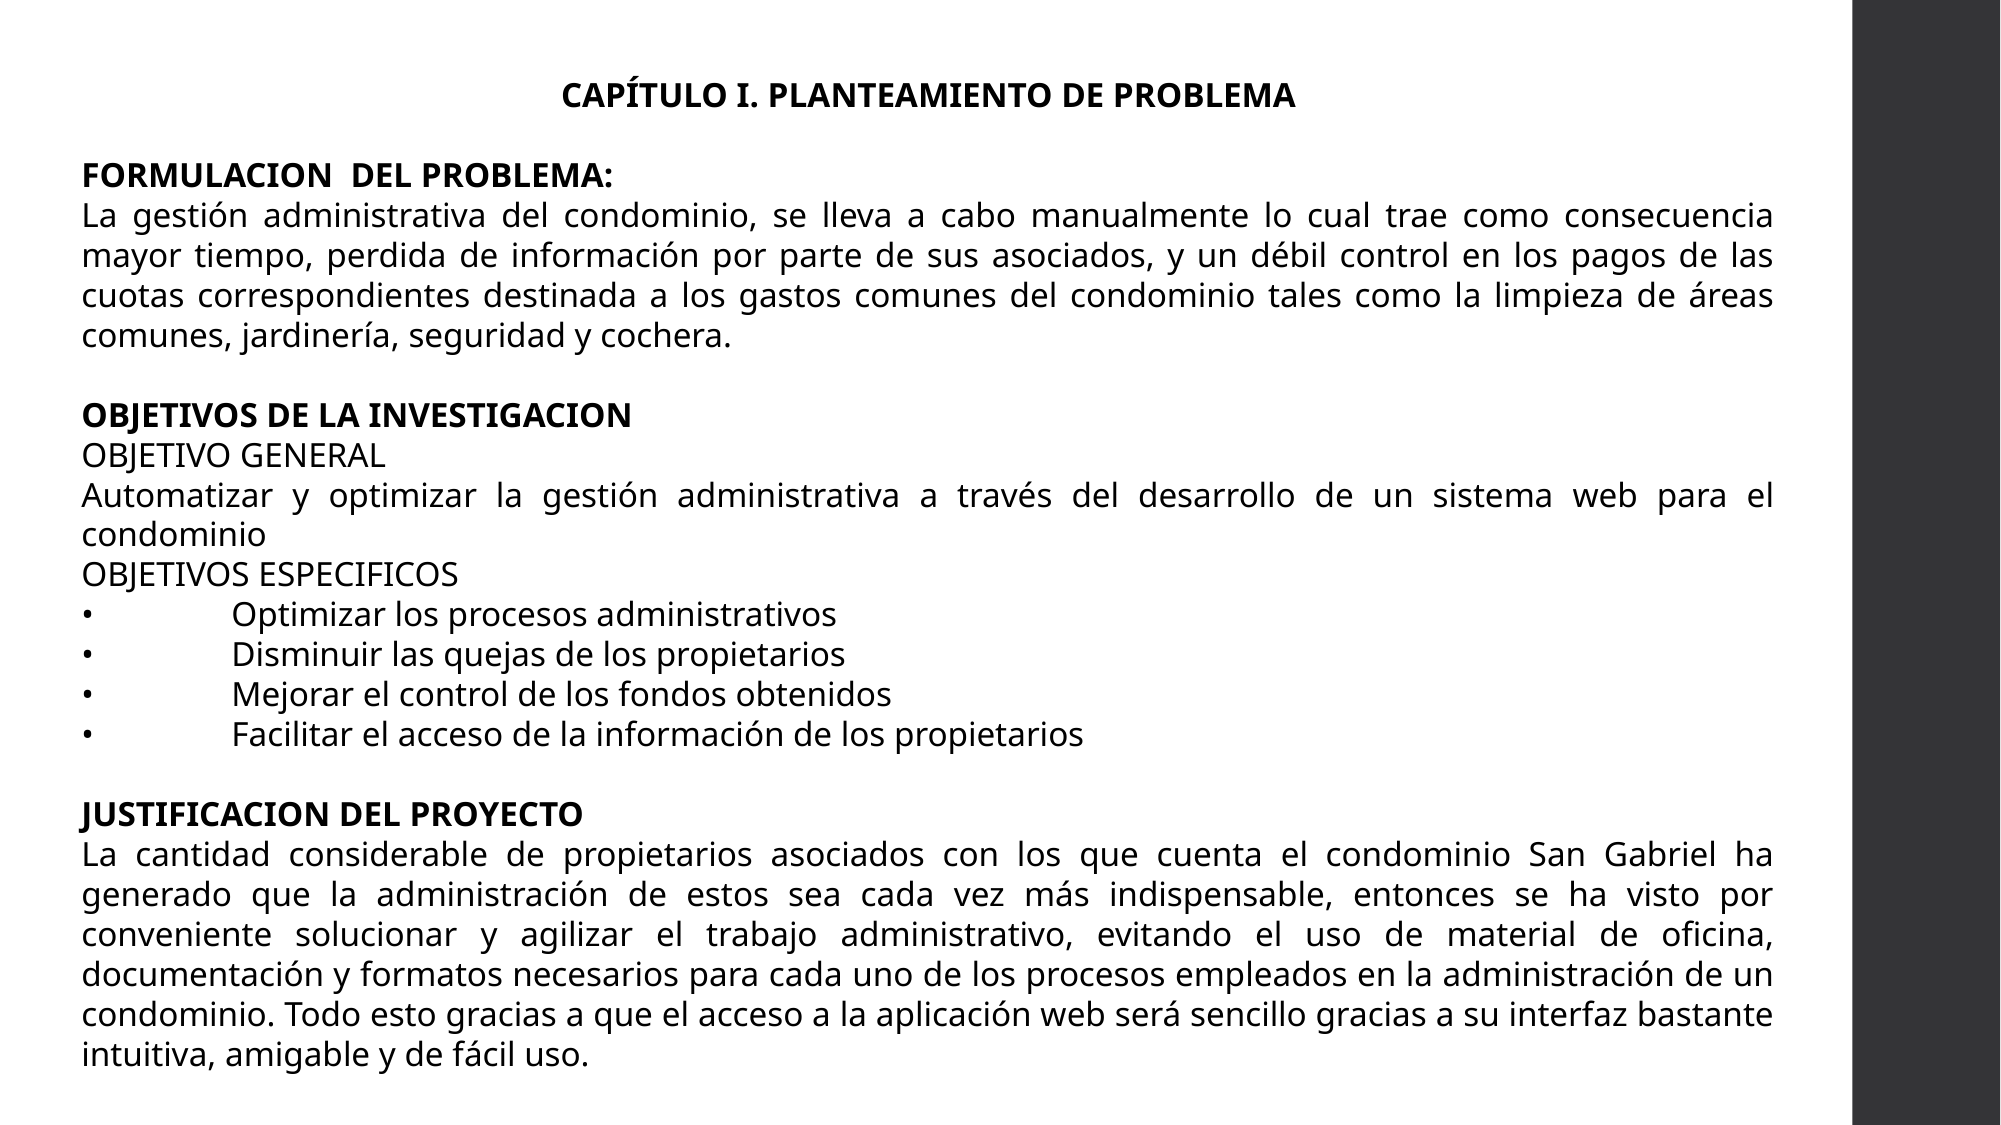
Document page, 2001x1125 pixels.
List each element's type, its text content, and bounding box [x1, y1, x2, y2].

text_box CAPÍTULO I. PLANTEAMIENTO DE PROBLEMA FORMULACION DEL PROBLEMA: La gestión administrativa del condominio, se lleva a cabo manualmente lo cual trae como consecuencia mayor tiempo, perdida de información por parte de sus asociados, y un débil control en los pagos de las cuotas correspondientes destinada a los gastos comunes del condominio tales como la limpieza de áreas comunes, jardinería, seguridad y cochera. OBJETIVOS DE LA INVESTIGACION OBJETIVO GENERAL Automatizar y optimizar la gestión administrativa a través del desarrollo de un sistema web para el condominio OBJETIVOS ESPECIFICOS • Optimizar los procesos administrativos • Disminuir las quejas de los propietarios • Mejorar el control de los fondos obtenidos • Facilitar el acceso de la información de los propietarios JUSTIFICACION DEL PROYECTO La cantidad considerable de propietarios asociados con los que cuenta el condominio San Gabriel ha generado que la administración de estos sea cada vez más indispensable, entonces se ha visto por conveniente solucionar y agilizar el trabajo administrativo, evitando el uso de material de oficina, documentación y formatos necesarios para cada uno de los procesos empleados en la administración de un condominio. Todo esto gracias a que el acceso a la aplicación web será sencillo gracias a su interfaz bastante intuitiva, amigable y de fácil uso. [66, 67, 1792, 1125]
